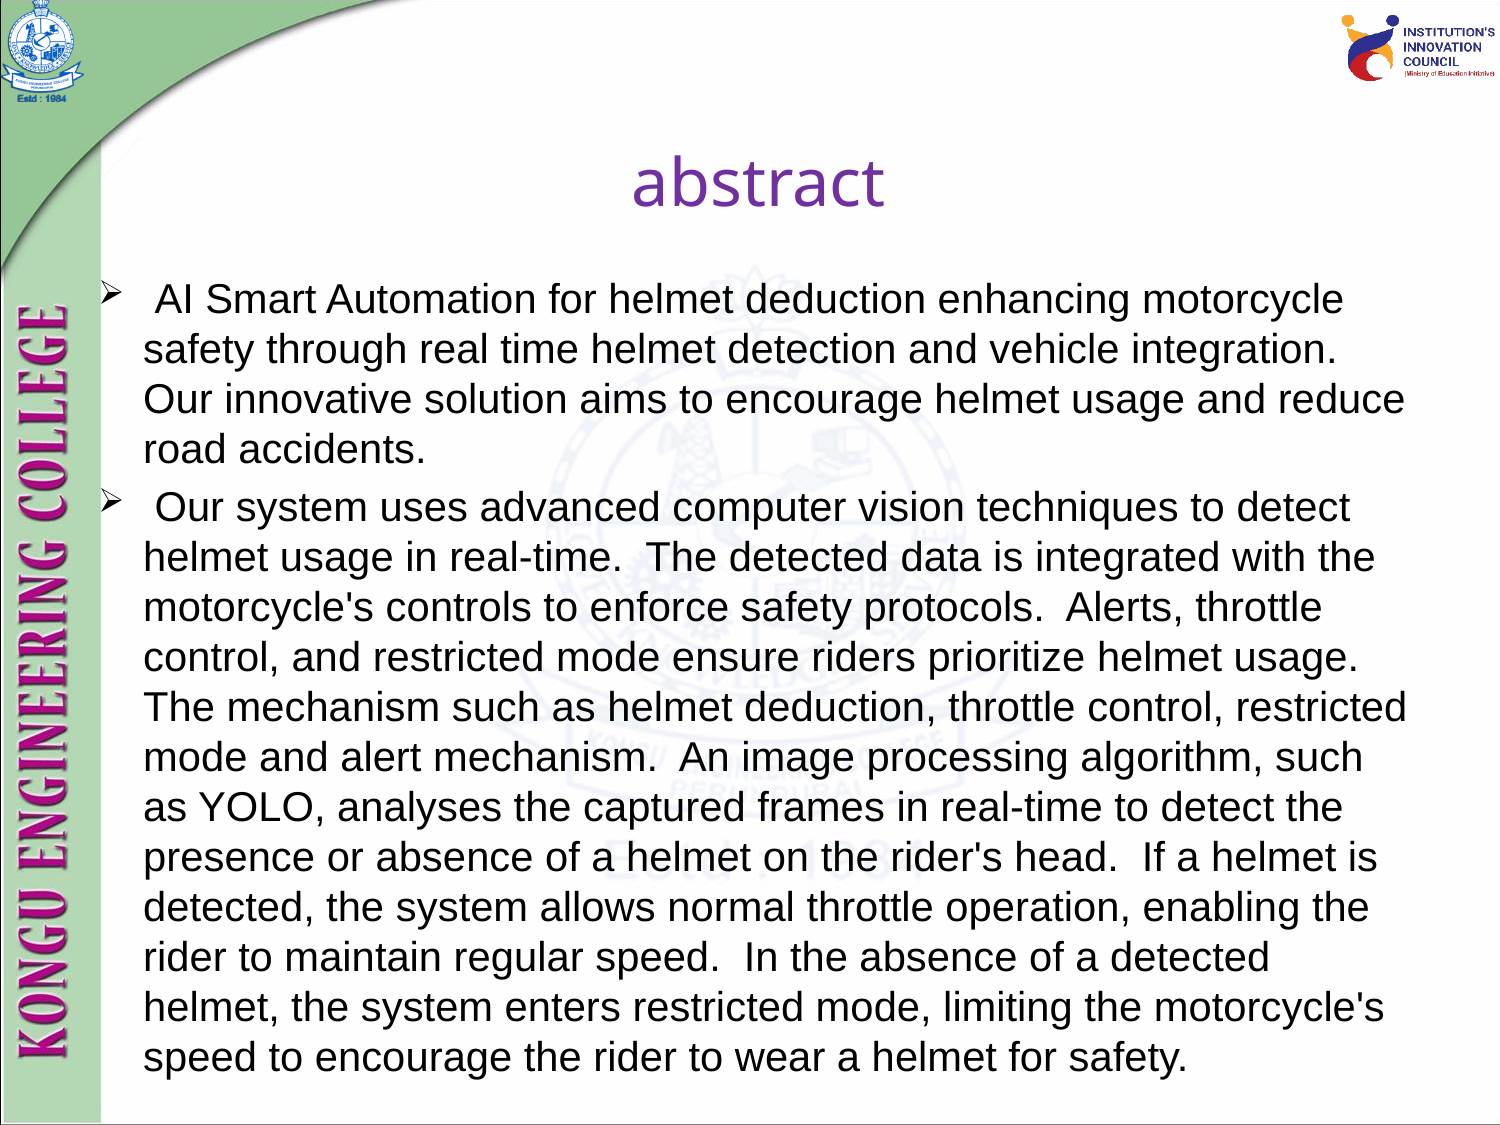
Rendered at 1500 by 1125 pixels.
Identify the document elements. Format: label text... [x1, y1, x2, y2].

picture [0, 0, 1500, 1125]
title abstract [111, 125, 1424, 221]
list AI Smart Automation for helmet deduction enhancing motorcycle safety through real time helmet detection and vehicle integration. Our innovative solution aims to encourage helmet usage and reduce road accidents. Our system uses advanced computer vision techniques to detect helmet usage in real-time. The detected data is integrated with the motorcycle's controls to enforce safety protocols. Alerts, throttle control, and restricted mode ensure riders prioritize helmet usage. The mechanism such as helmet deduction, throttle control, restricted mode and alert mechanism. An image processing algorithm, such as YOLO, analyses the captured frames in real-time to detect the presence or absence of a helmet on the rider's head. If a helmet is detected, the system allows normal throttle operation, enabling the rider to maintain regular speed. In the absence of a detected helmet, the system enters restricted mode, limiting the motorcycle's speed to encourage the rider to wear a helmet for safety. [83, 263, 1434, 985]
